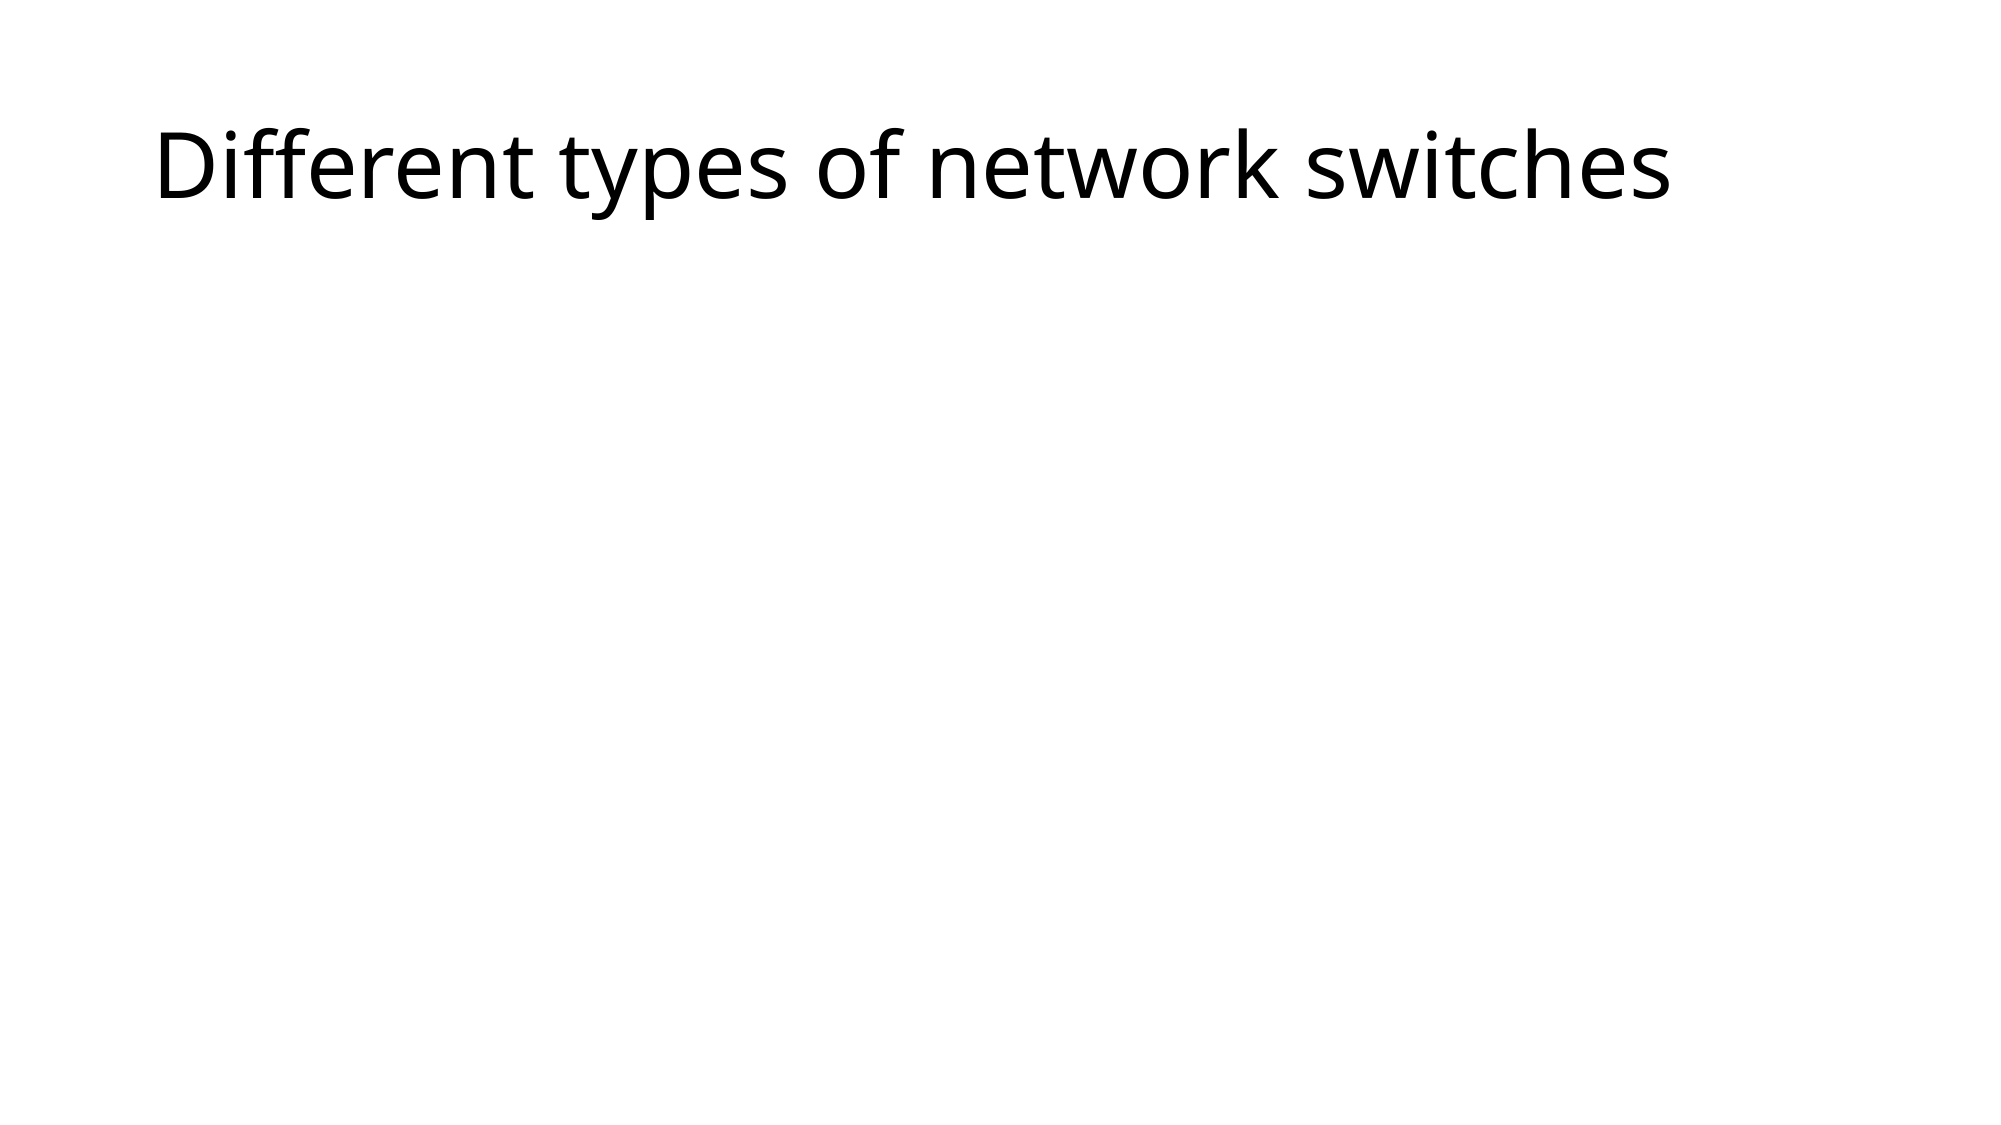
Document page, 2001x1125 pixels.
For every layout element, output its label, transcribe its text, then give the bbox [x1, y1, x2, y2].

title Different types of network switches [137, 59, 1863, 278]
